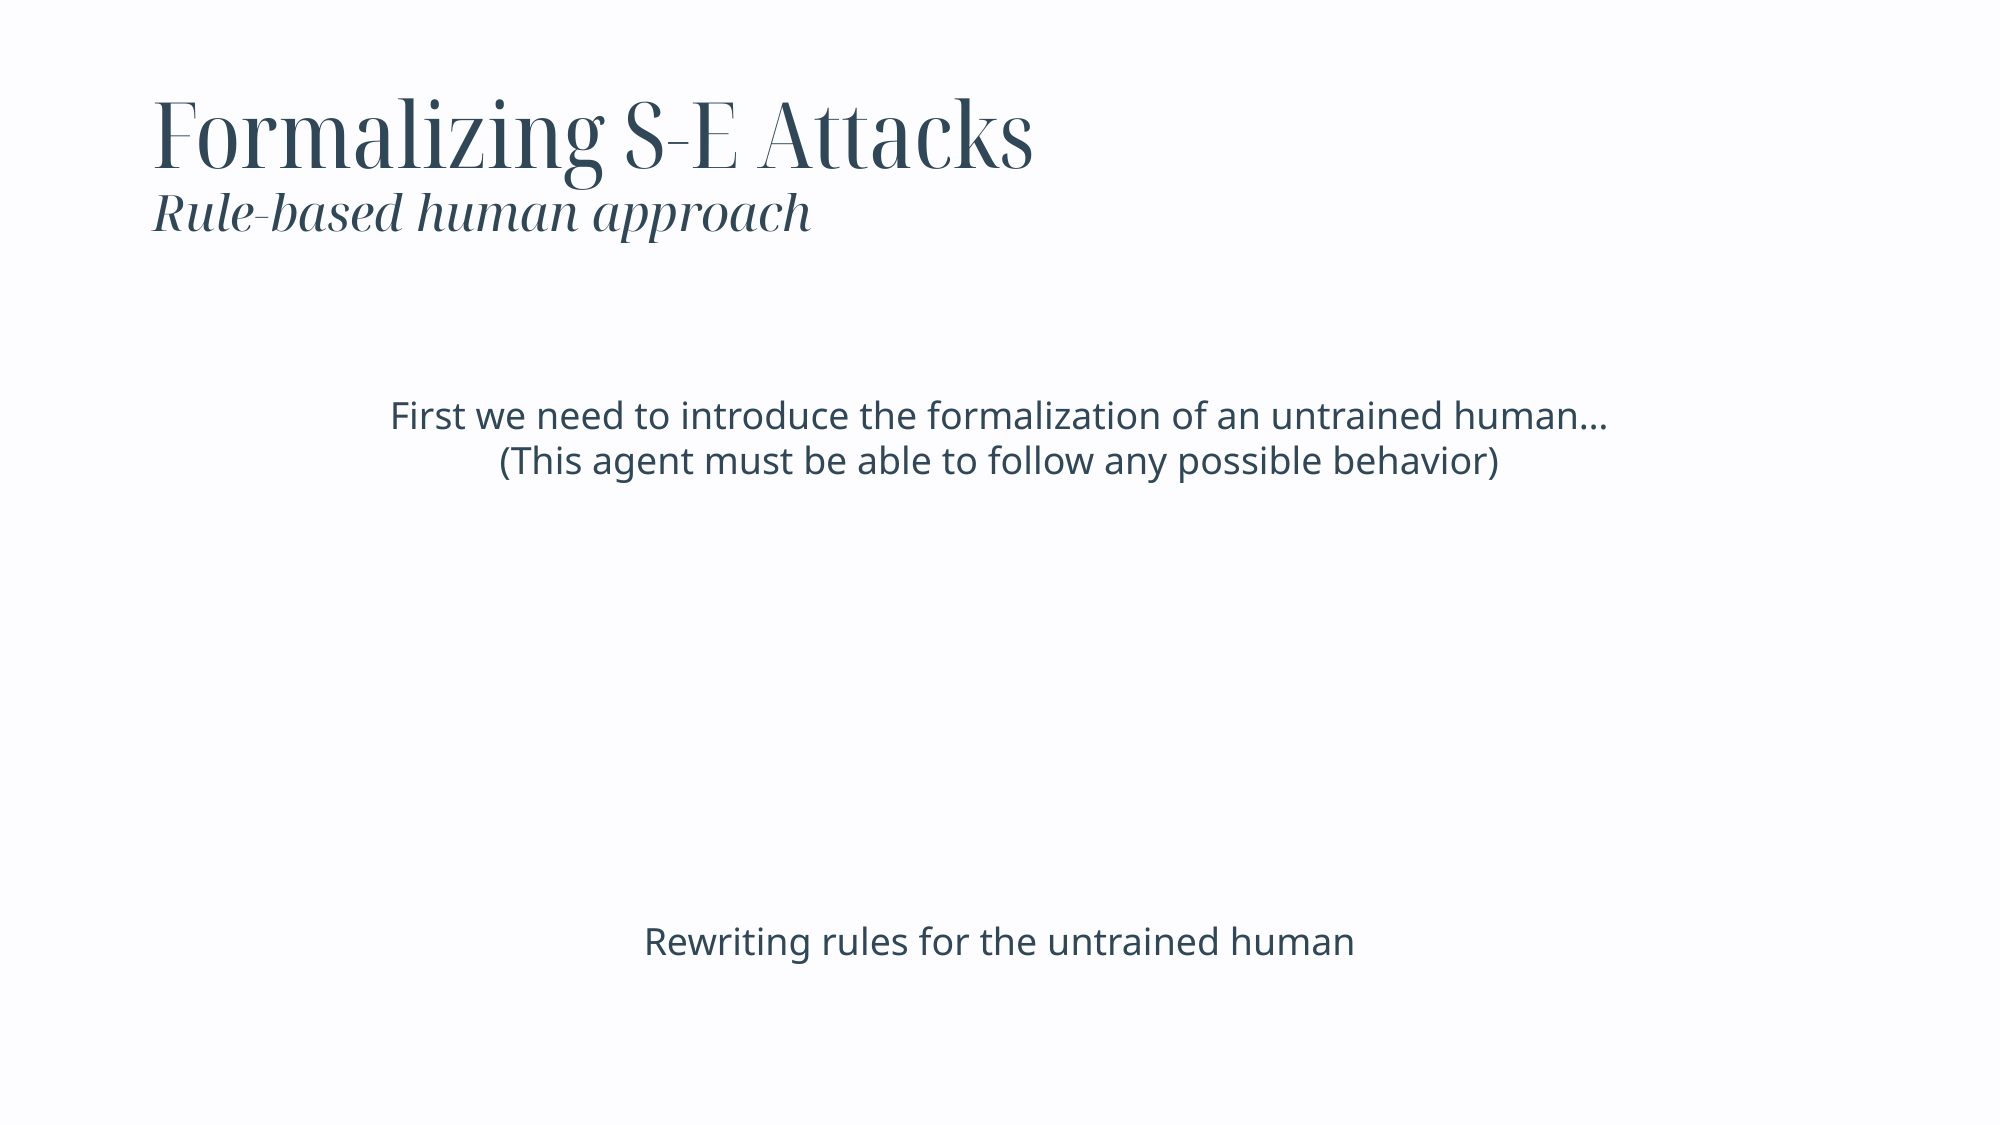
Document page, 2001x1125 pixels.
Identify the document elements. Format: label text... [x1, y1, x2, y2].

text_box Formalizing S-E Attacks Rule-based human approach [137, 56, 1279, 275]
text_box First we need to introduce the formalization of an untrained human… (This agent must be able to follow any possible behavior) [342, 384, 1658, 490]
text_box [498, 569, 1502, 972]
